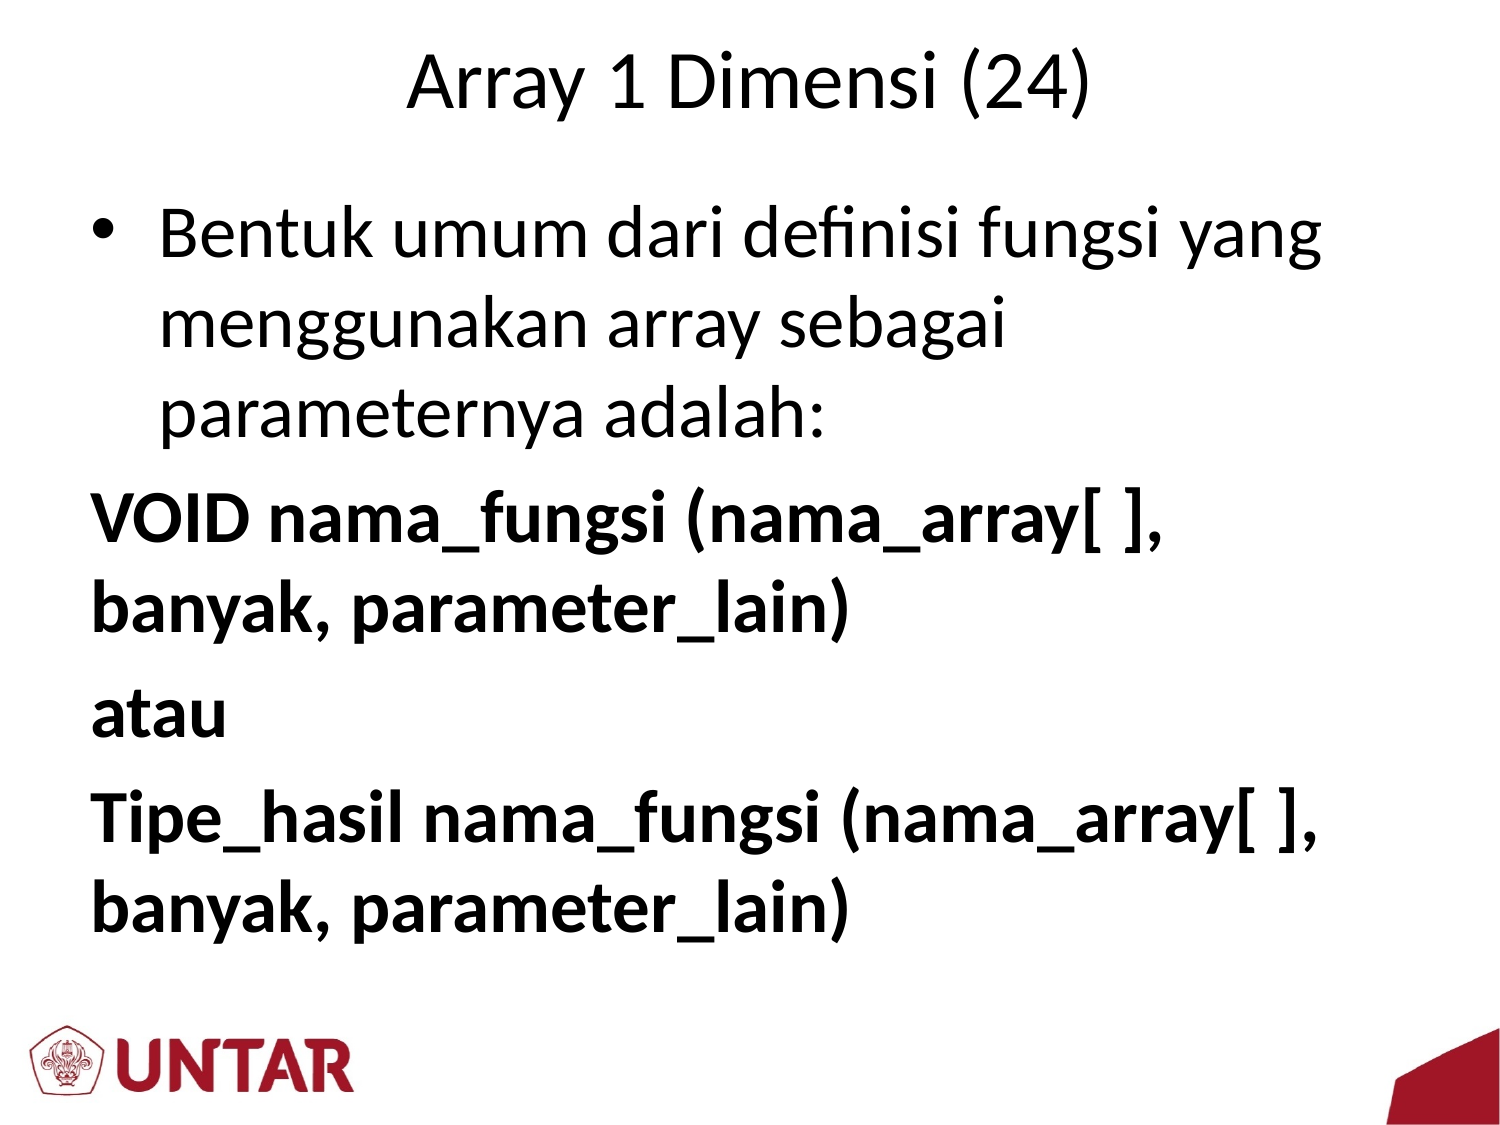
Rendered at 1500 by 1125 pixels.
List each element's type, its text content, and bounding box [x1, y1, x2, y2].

list Bentuk umum dari definisi fungsi yang menggunakan array sebagai parameternya adalah: VOID nama_fungsi (nama_array[ ], banyak, parameter_lain) atau Tipe_hasil nama_fungsi (nama_array[ ], banyak, parameter_lain) [75, 174, 1425, 1005]
title Array 1 Dimensi (24) [75, 0, 1425, 150]
picture [0, 0, 1500, 1125]
